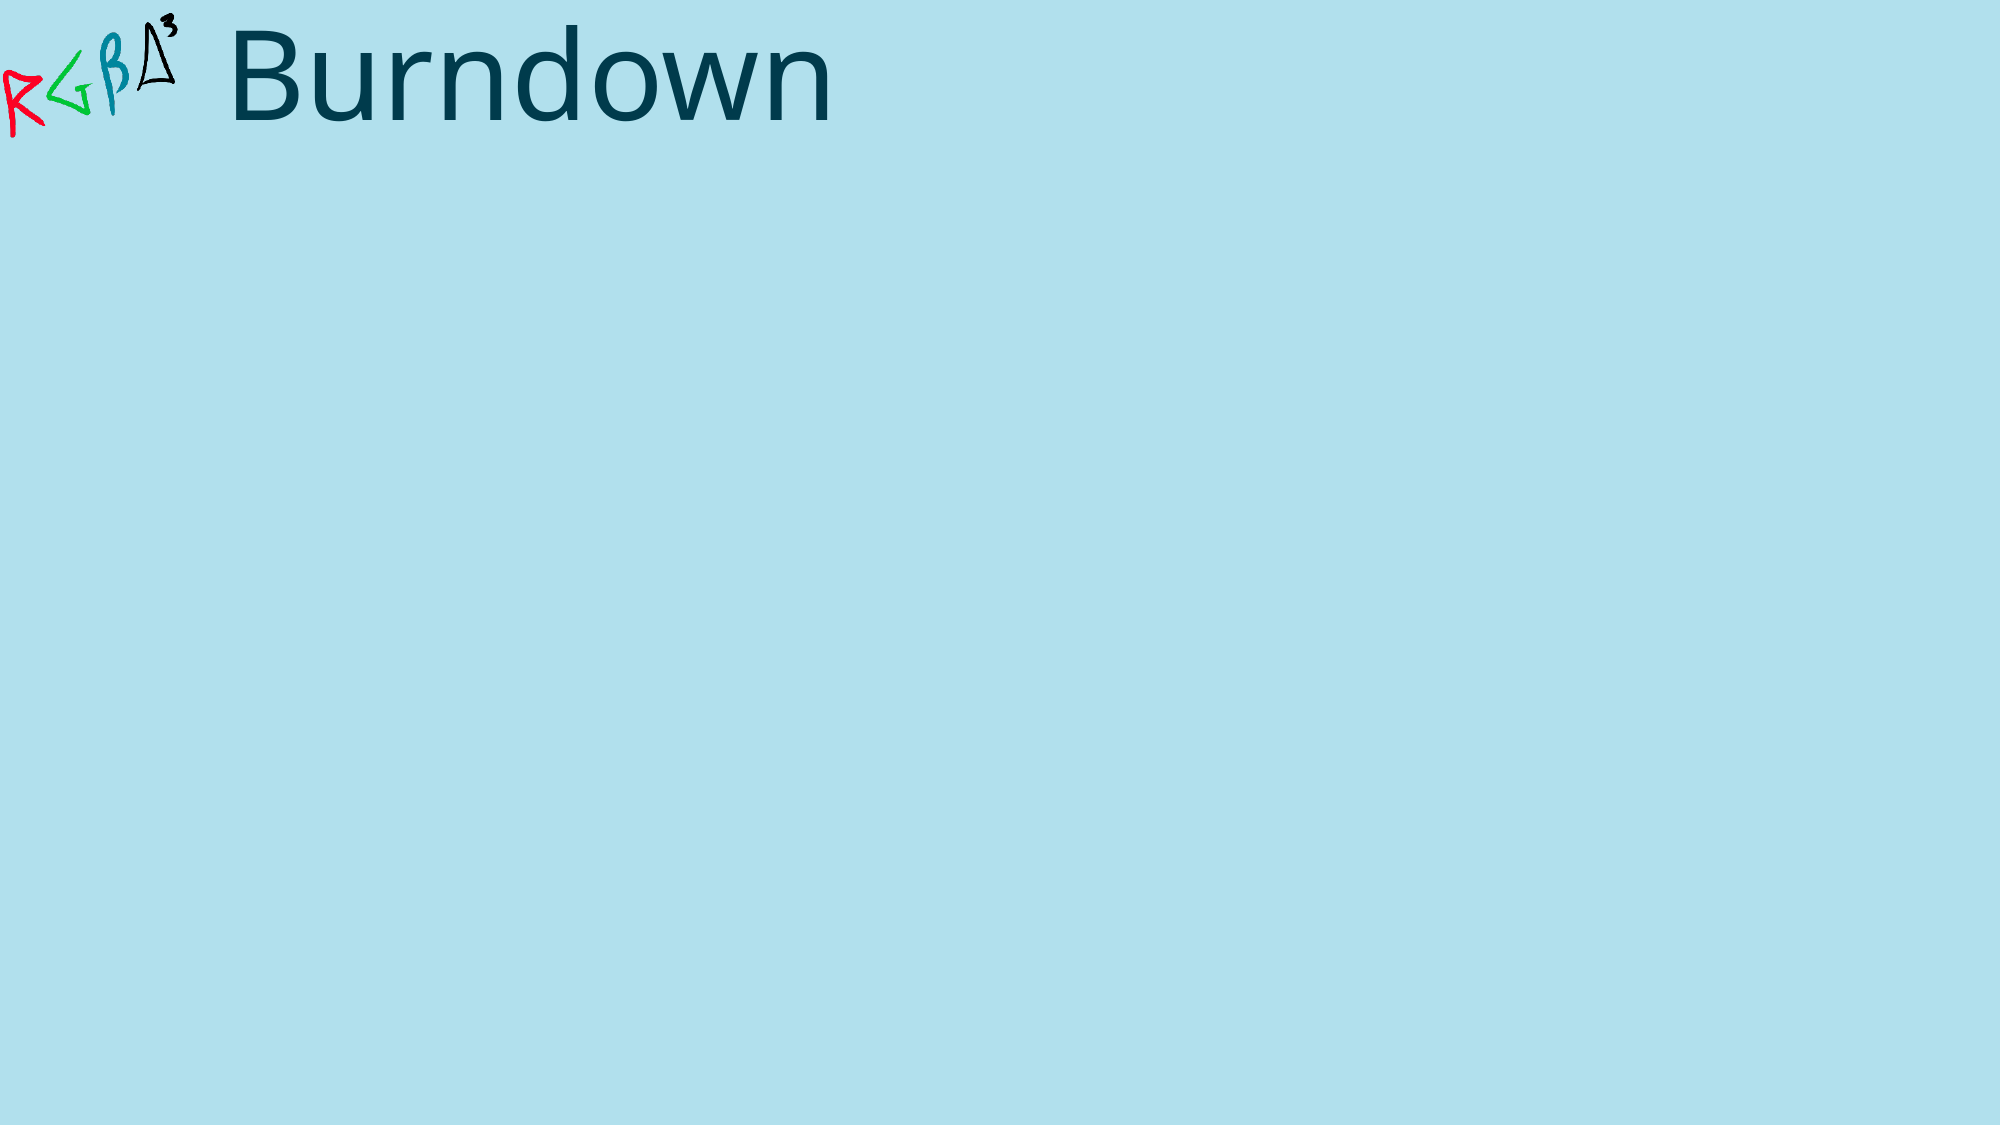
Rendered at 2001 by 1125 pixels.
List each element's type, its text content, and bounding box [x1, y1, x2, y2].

title Burndown [209, 0, 1935, 155]
picture [0, 0, 179, 144]
